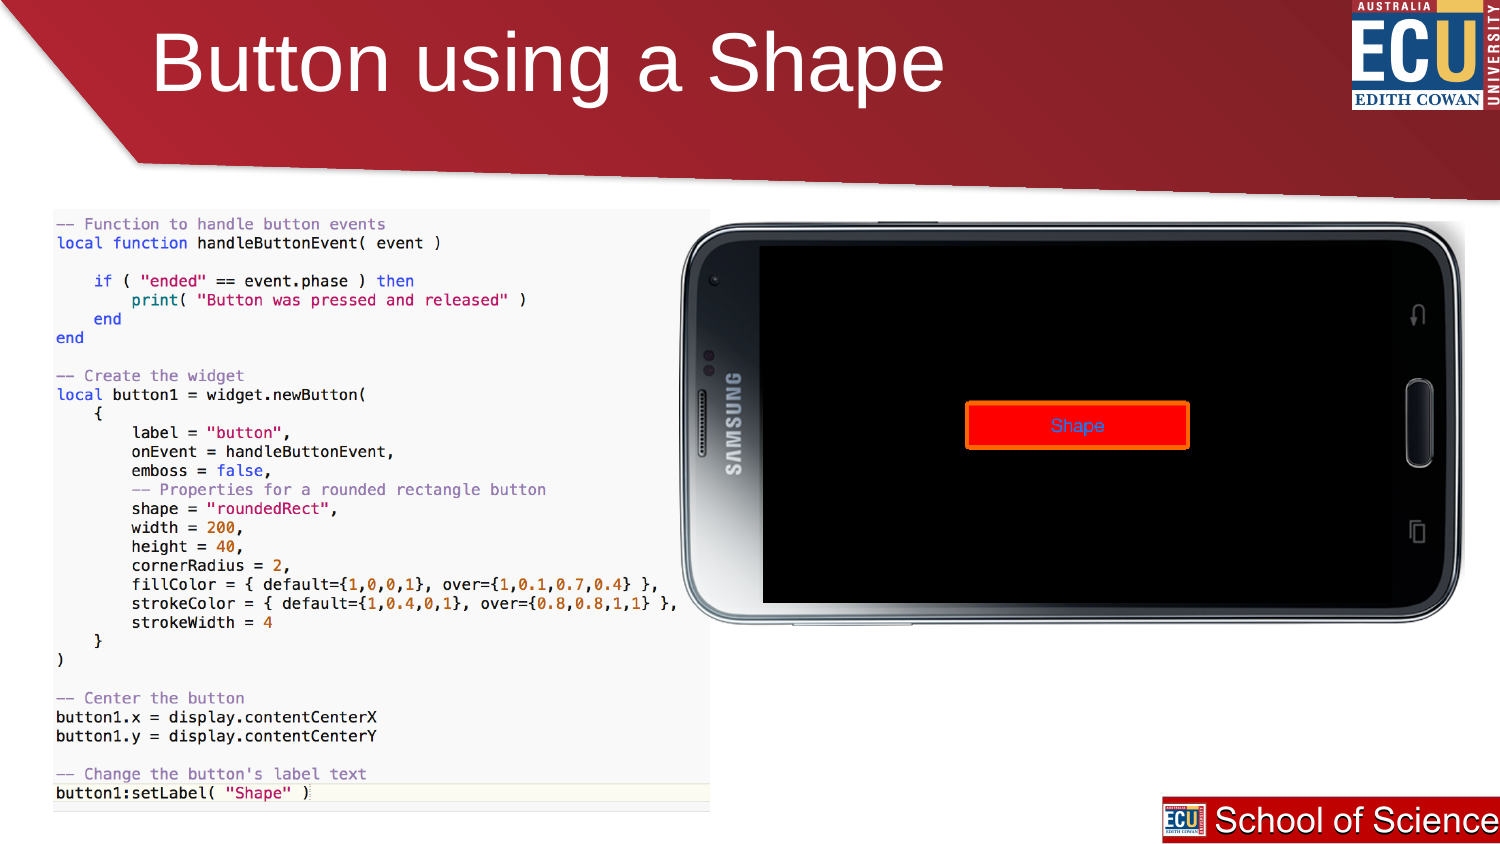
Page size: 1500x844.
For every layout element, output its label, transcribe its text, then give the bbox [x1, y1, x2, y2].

picture [1162, 796, 1500, 844]
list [52, 208, 710, 812]
picture [1352, 0, 1500, 110]
picture [678, 220, 1465, 626]
title Button using a Shape [135, 14, 1282, 103]
